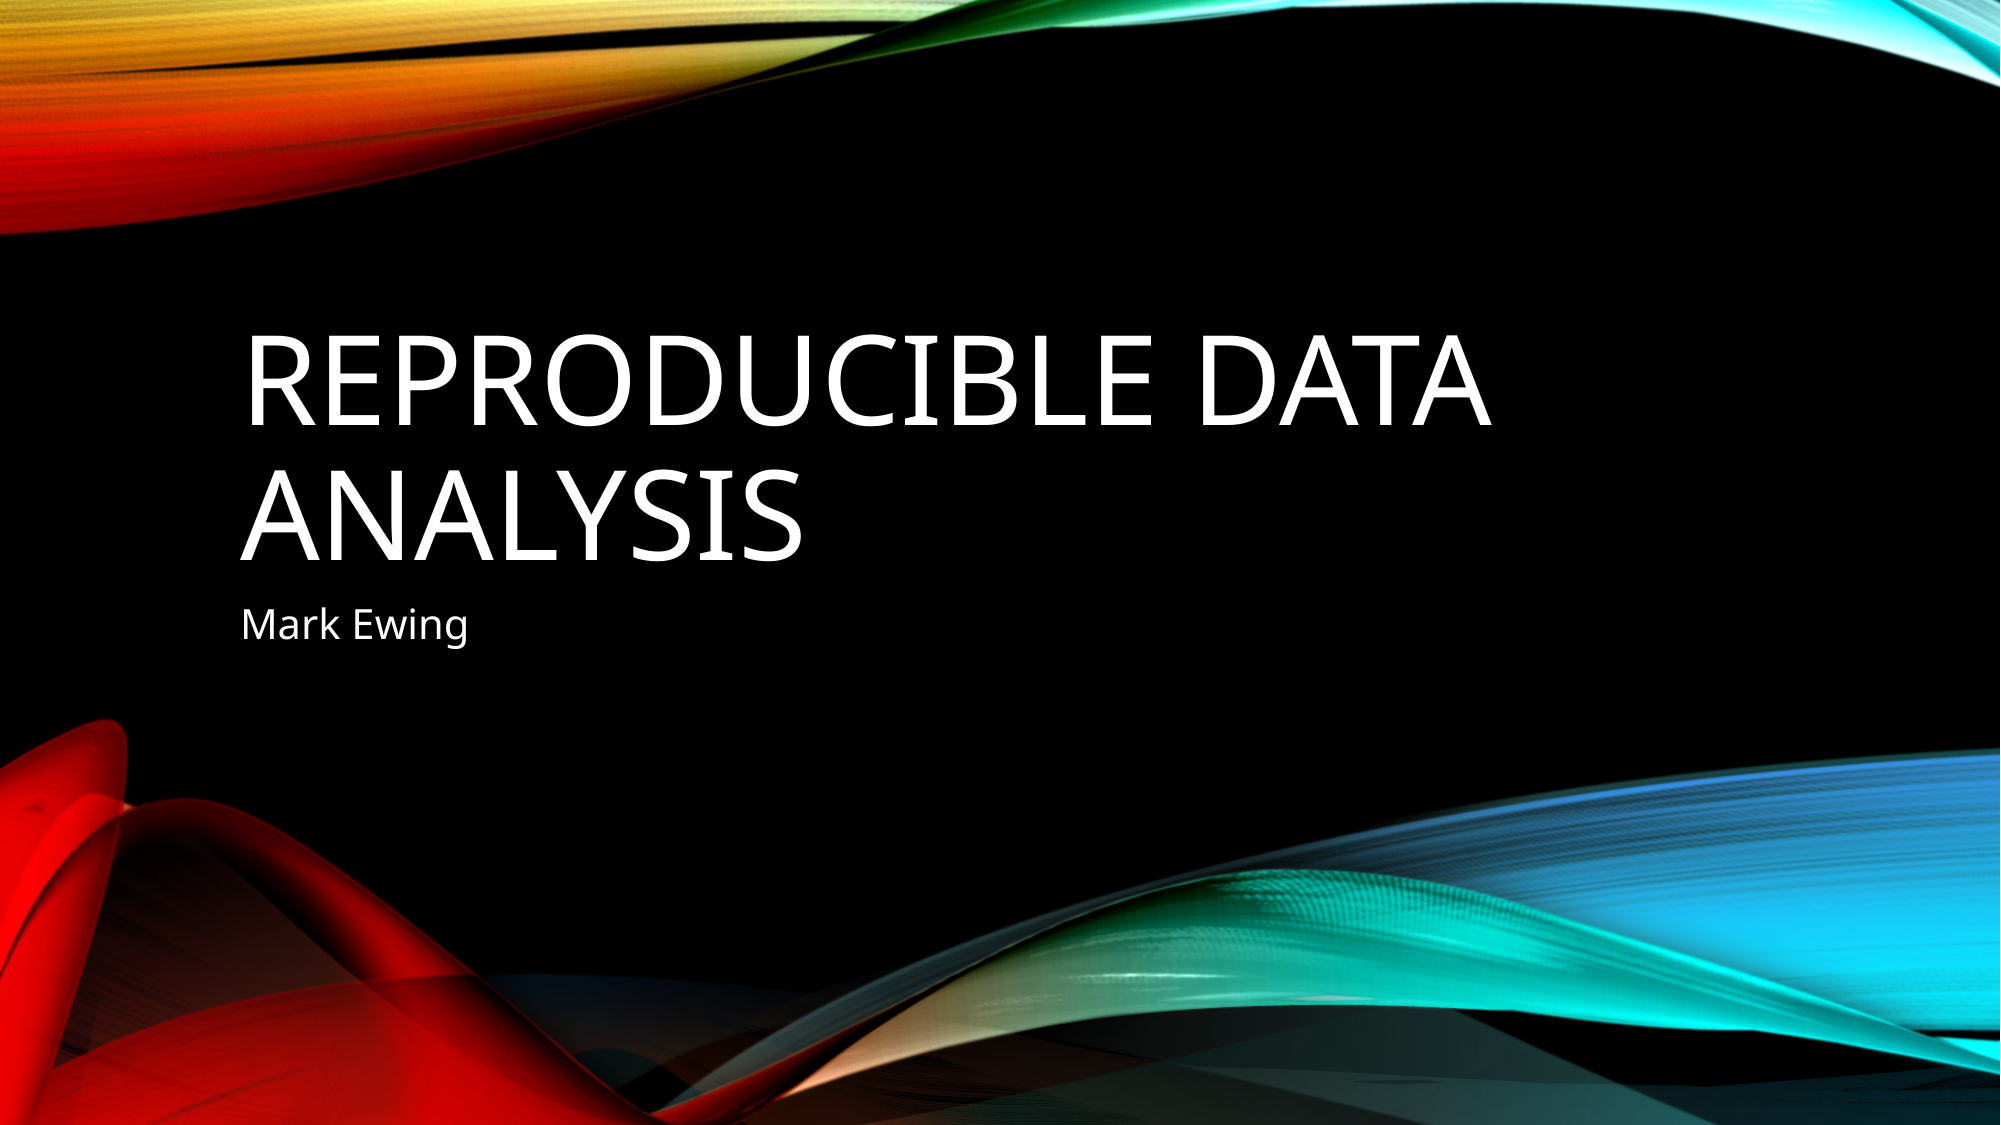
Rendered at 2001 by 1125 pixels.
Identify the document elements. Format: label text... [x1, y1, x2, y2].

picture [0, 0, 2000, 237]
picture [0, 717, 2000, 1125]
title Reproducible data analysis [225, 295, 1775, 595]
subtitle Mark Ewing [225, 595, 1775, 709]
